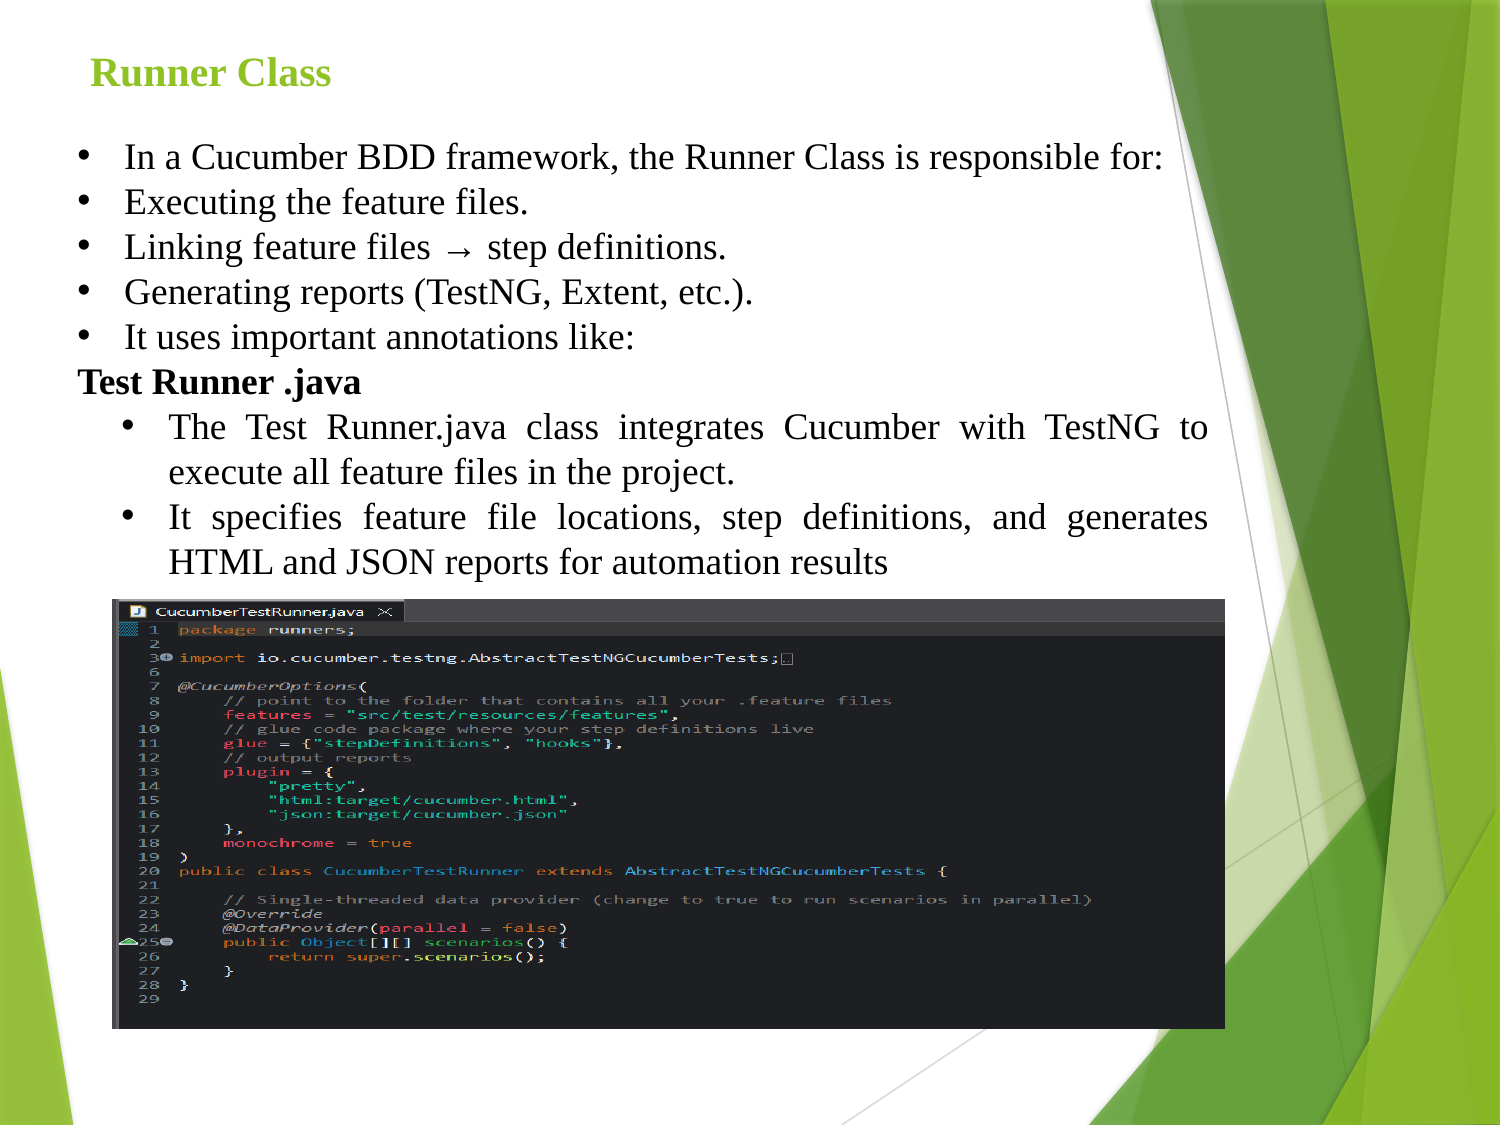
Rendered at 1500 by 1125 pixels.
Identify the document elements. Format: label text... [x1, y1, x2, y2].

picture [111, 599, 1226, 1029]
title Runner Class [75, 37, 1117, 124]
text_box In a Cucumber BDD framework, the Runner Class is responsible for: Executing the feature files. Linking feature files → step definitions. Generating reports (TestNG, Extent, etc.). It uses important annotations like: Test Runner .java The Test Runner.java class integrates Cucumber with TestNG to execute all feature files in the project. It specifies feature file locations, step definitions, and generates HTML and JSON reports for automation results [62, 124, 1225, 635]
